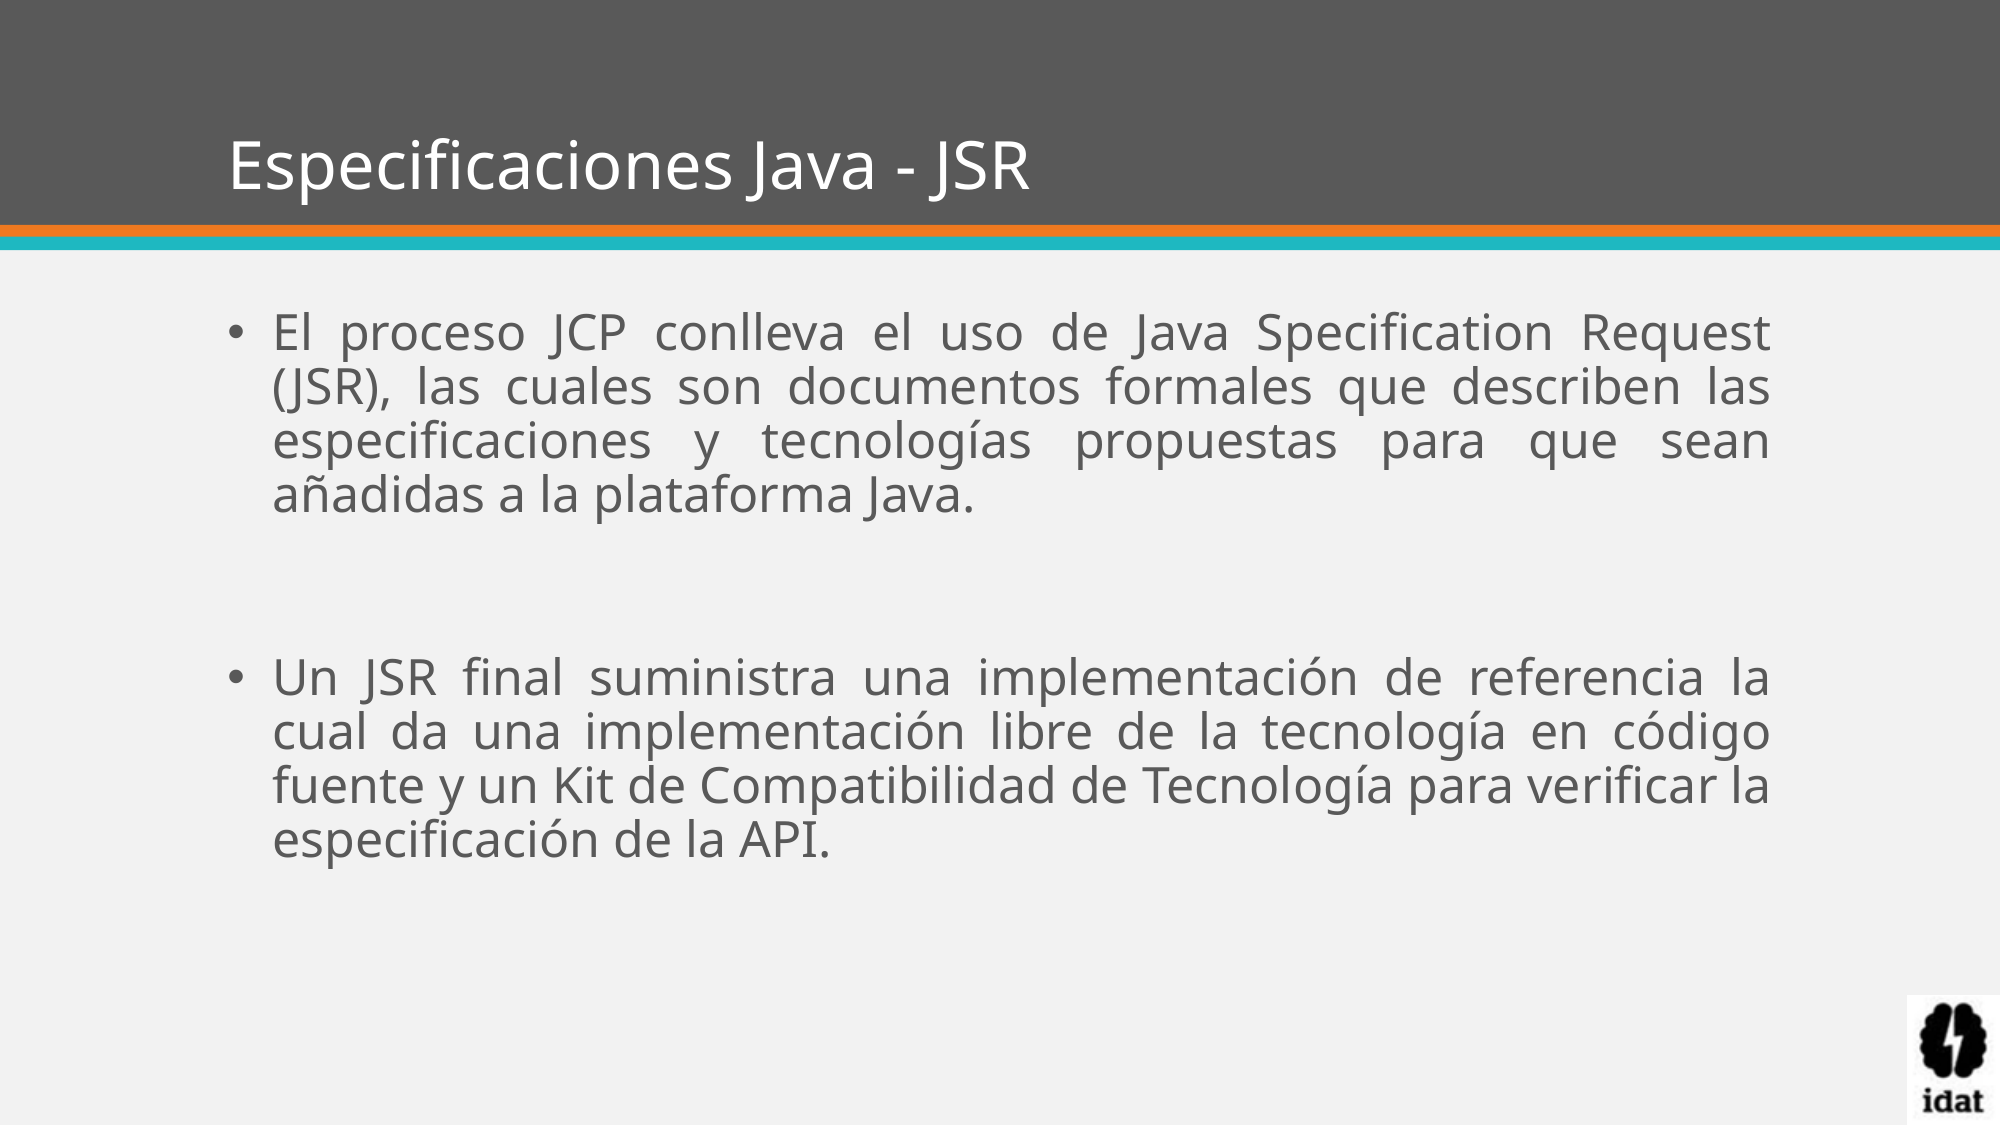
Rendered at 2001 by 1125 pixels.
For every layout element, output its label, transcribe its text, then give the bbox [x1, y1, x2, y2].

title Especificaciones Java - JSR [212, 41, 1788, 212]
list El proceso JCP conlleva el uso de Java Specification Request (JSR), las cuales son documentos formales que describen las especificaciones y tecnologías propuestas para que sean añadidas a la plataforma Java. Un JSR final suministra una implementación de referencia la cual da una implementación libre de la tecnología en código fuente y un Kit de Compatibilidad de Tecnología para verificar la especificación de la API. [212, 299, 1788, 1013]
picture [1907, 995, 2000, 1125]
